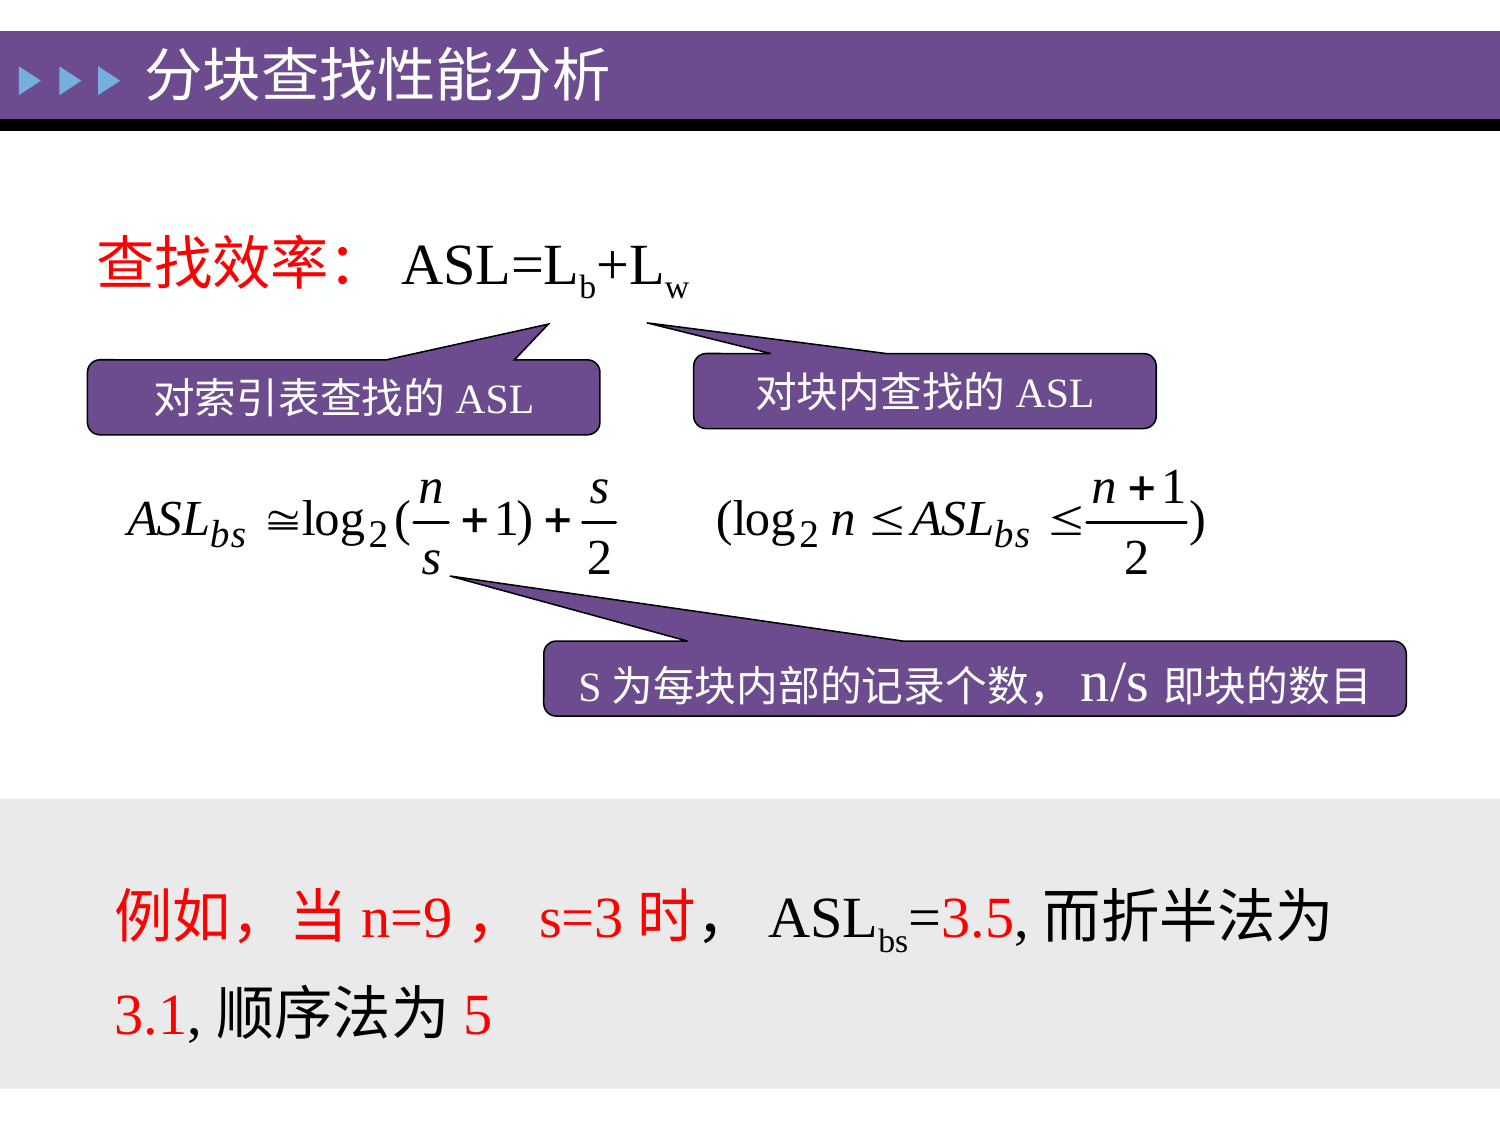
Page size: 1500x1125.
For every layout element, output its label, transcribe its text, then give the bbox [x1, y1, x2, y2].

text_box 例如，当n=9，s=3时，ASLbs=3.5,而折半法为3.1,顺序法为5 [99, 851, 1400, 1054]
text_box S为每块内部的记录个数，n/s即块的数目 [541, 601, 1407, 717]
text_box [0, 798, 1500, 1089]
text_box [112, 450, 1220, 592]
text_box 对块内查找的ASL [646, 322, 1157, 429]
text_box 查找效率：ASL=Lb+Lw [81, 218, 1344, 314]
text_box 分块查找性能分析 [129, 30, 1349, 116]
text_box 对索引表查找的ASL [87, 324, 600, 435]
